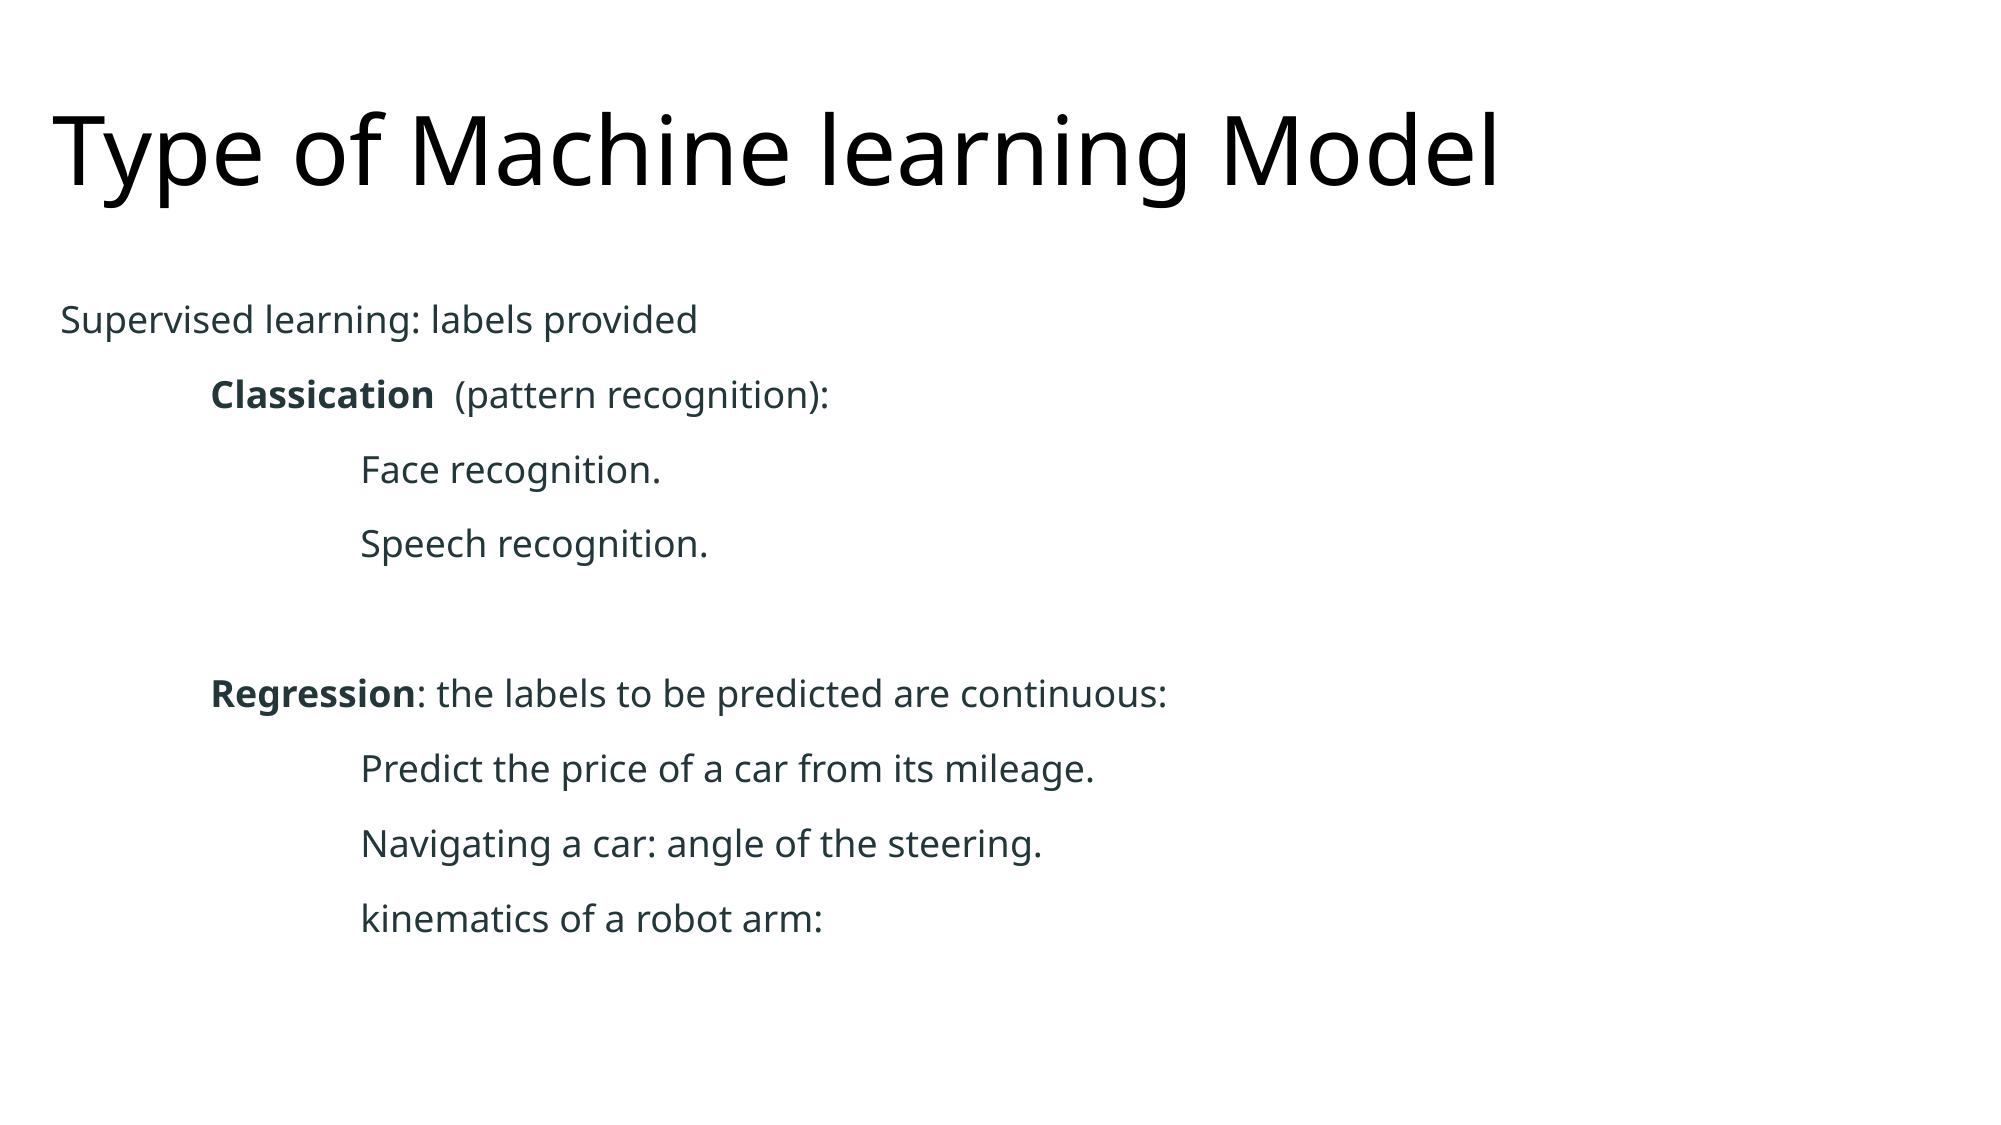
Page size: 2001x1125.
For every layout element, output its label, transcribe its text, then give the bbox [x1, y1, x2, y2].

subtitle Supervised learning: labels provided Classication (pattern recognition): Face recognition. Speech recognition. Regression: the labels to be predicted are continuous: Predict the price of a car from its mileage. Navigating a car: angle of the steering. kinematics of a robot arm: [45, 279, 1546, 960]
title Type of Machine learning Model [27, 68, 1528, 214]
